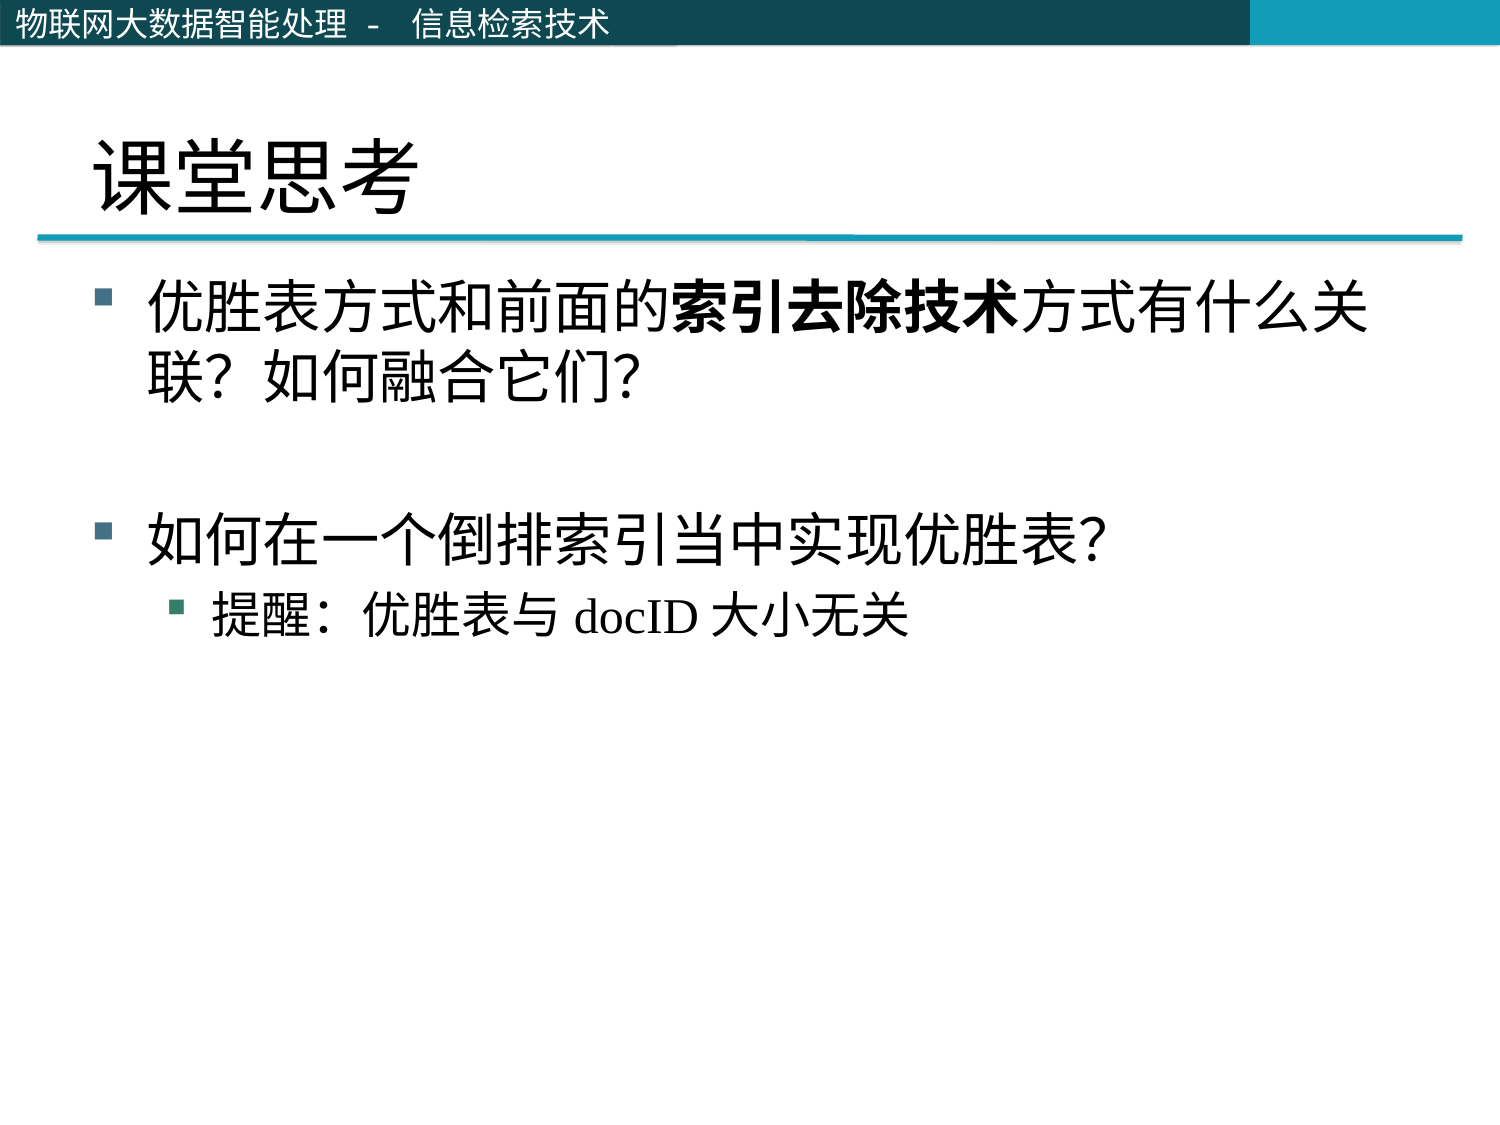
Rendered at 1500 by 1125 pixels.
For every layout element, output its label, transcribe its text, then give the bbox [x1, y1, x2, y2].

list 优胜表方式和前面的索引去除技术方式有什么关联？如何融合它们？ 如何在一个倒排索引当中实现优胜表？ 提醒：优胜表与docID大小无关 [74, 262, 1426, 1076]
title 课堂思考 [74, 44, 1426, 233]
